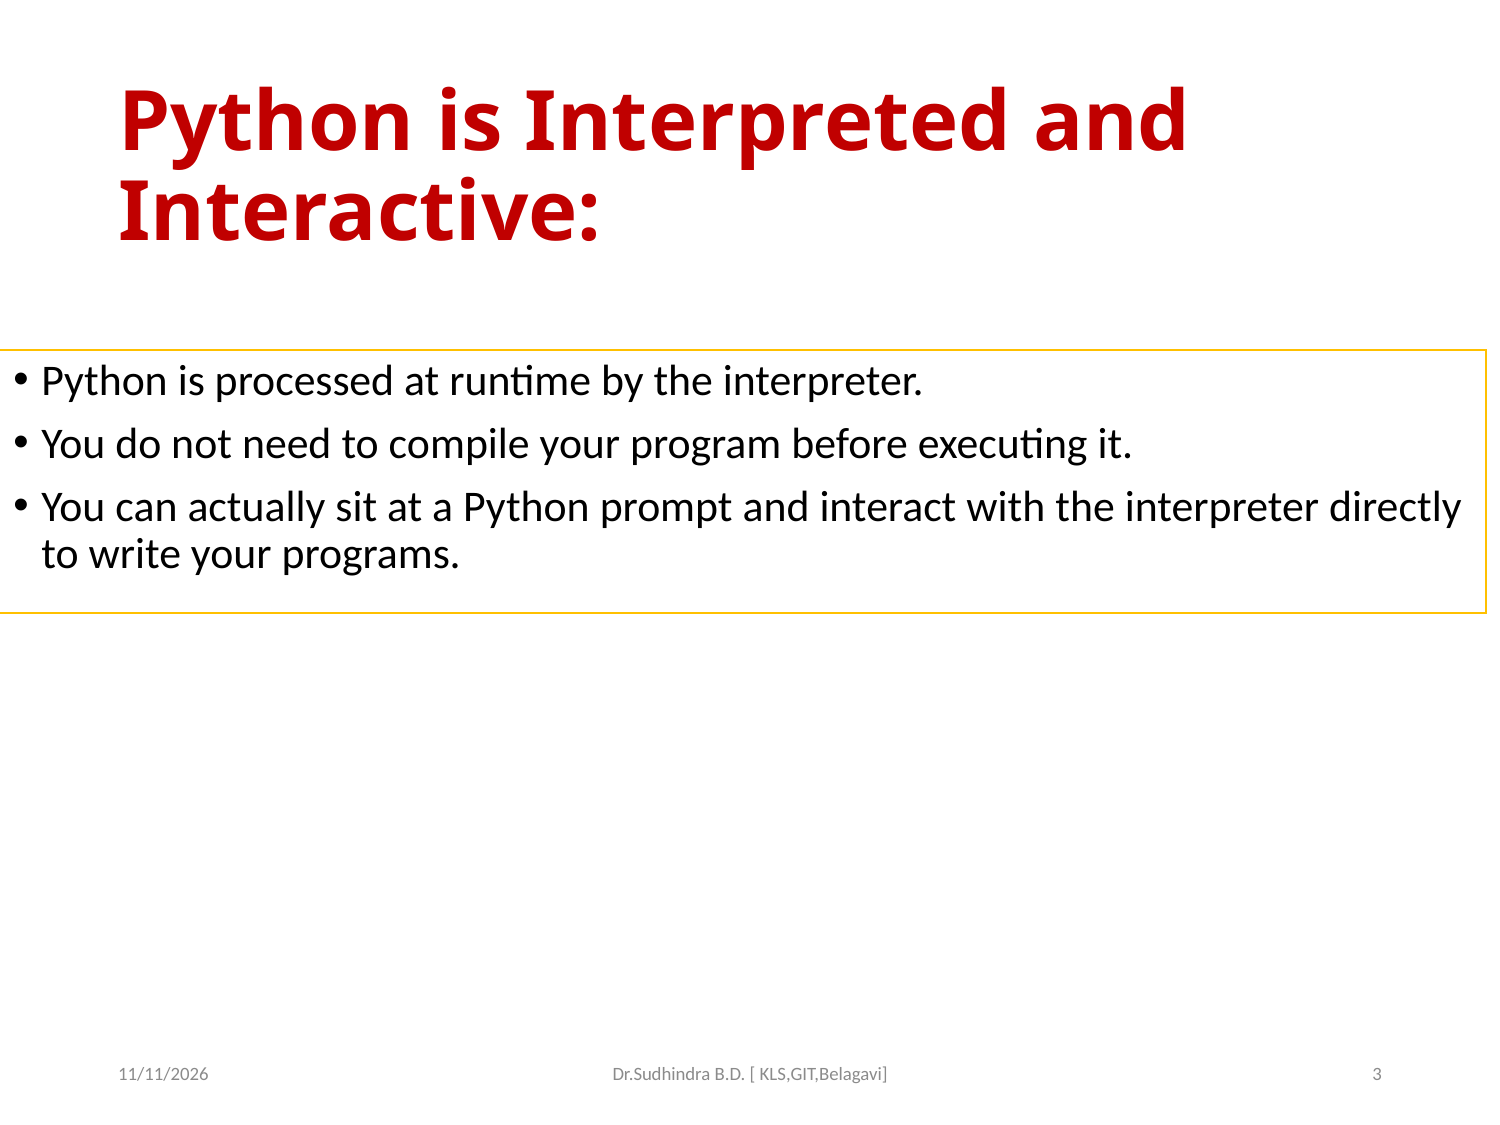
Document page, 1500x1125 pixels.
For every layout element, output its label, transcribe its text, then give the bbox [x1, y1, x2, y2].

slide_number 3 [1059, 1042, 1397, 1103]
list Python is processed at runtime by the interpreter. You do not need to compile your program before executing it. You can actually sit at a Python prompt and interact with the interpreter directly to write your programs. [0, 349, 1487, 614]
title Python is Interpreted and Interactive: [103, 59, 1397, 278]
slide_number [103, 1042, 441, 1103]
footer Dr.Sudhindra B.D. [ KLS,GIT,Belagavi] [496, 1042, 1004, 1103]
